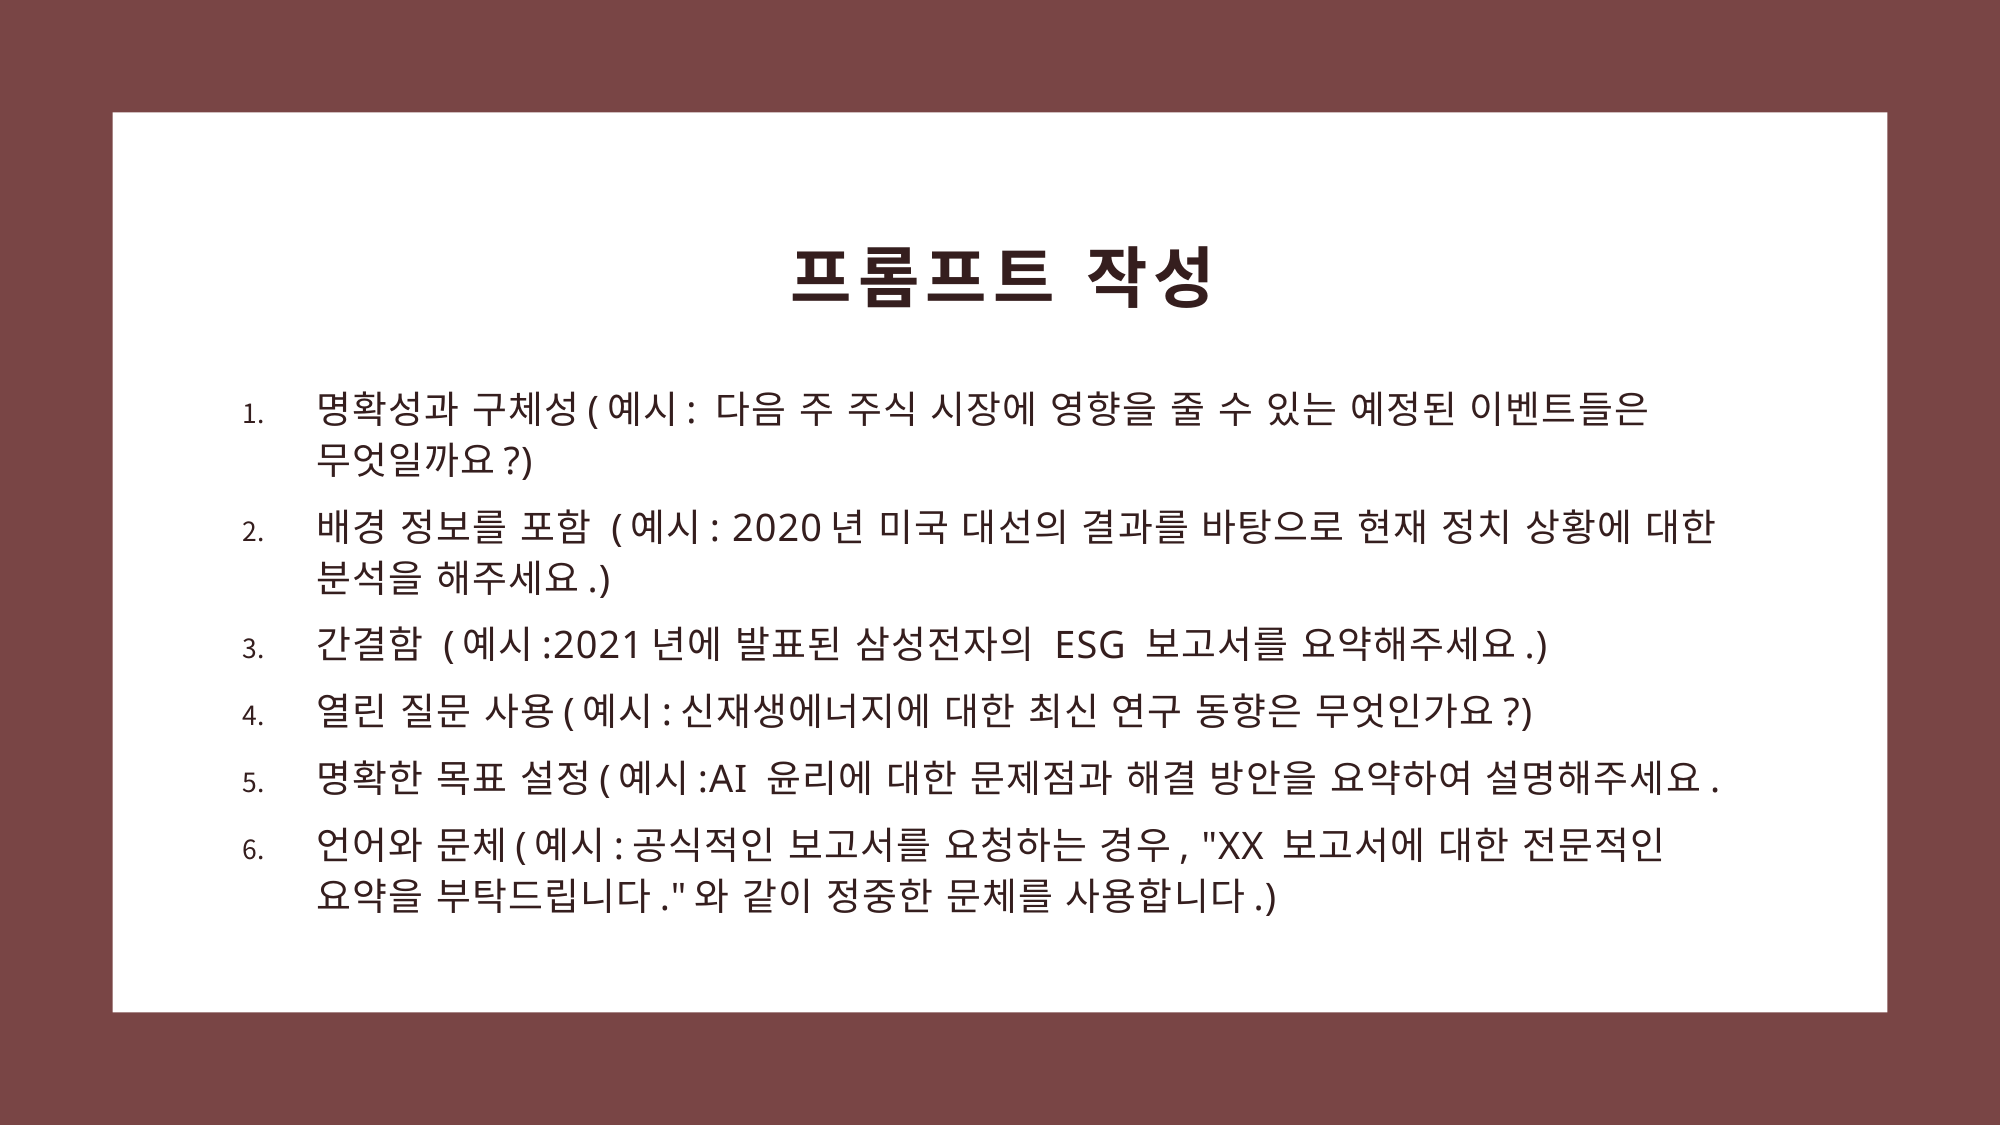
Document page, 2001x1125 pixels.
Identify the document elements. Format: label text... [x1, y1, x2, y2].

text_box [0, 0, 2000, 1125]
text_box [111, 111, 1888, 1013]
list 명확성과 구체성(예시: 다음 주 주식 시장에 영향을 줄 수 있는 예정된 이벤트들은 무엇일까요?) 배경 정보를 포함 (예시: 2020년 미국 대선의 결과를 바탕으로 현재 정치 상황에 대한 분석을 해주세요.) 간결함 (예시:2021년에 발표된 삼성전자의 ESG 보고서를 요약해주세요.) 열린 질문 사용(예시:신재생에너지에 대한 최신 연구 동향은 무엇인가요?) 명확한 목표 설정(예시:AI 윤리에 대한 문제점과 해결 방안을 요약하여 설명해주세요. 언어와 문체(예시:공식적인 보고서를 요청하는 경우, "XX 보고서에 대한 전문적인 요약을 부탁드립니다."와 같이 정중한 문체를 사용합니다.) [225, 361, 1782, 943]
title 프롬프트 작성 [225, 165, 1782, 332]
